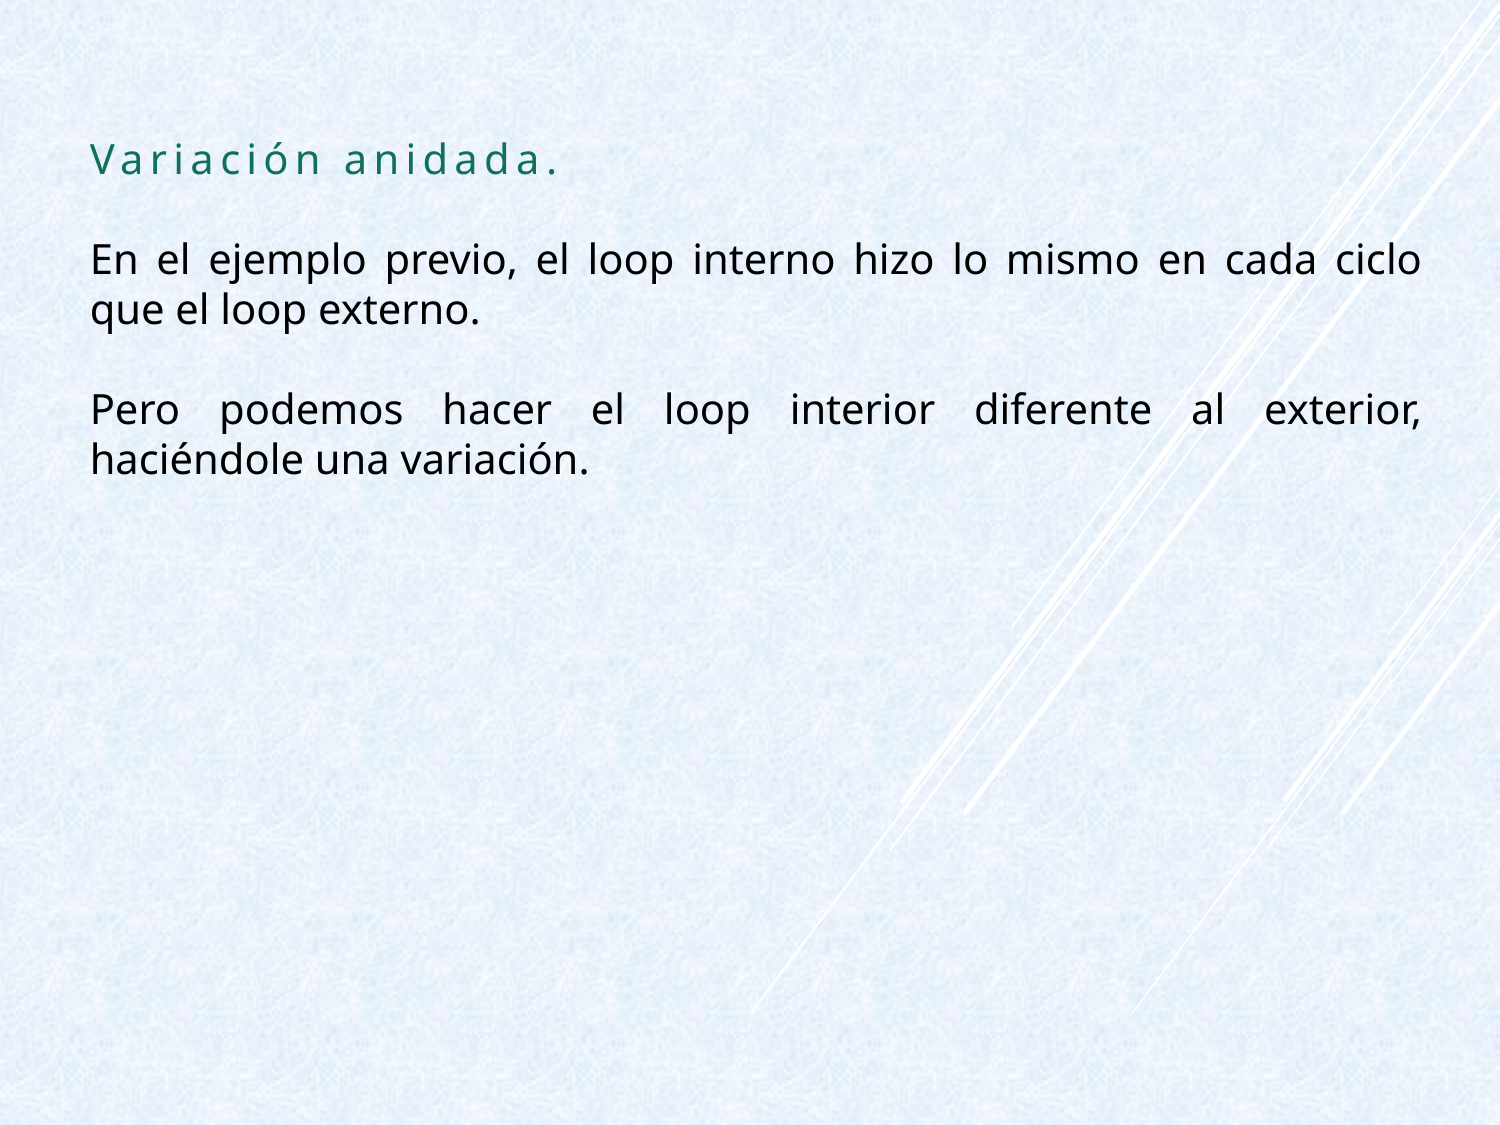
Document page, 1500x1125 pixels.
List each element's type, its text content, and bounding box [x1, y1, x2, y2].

text_box Variación anidada. En el ejemplo previo, el loop interno hizo lo mismo en cada ciclo que el loop externo. Pero podemos hacer el loop interior diferente al exterior, haciéndole una variación. [74, 125, 1438, 690]
